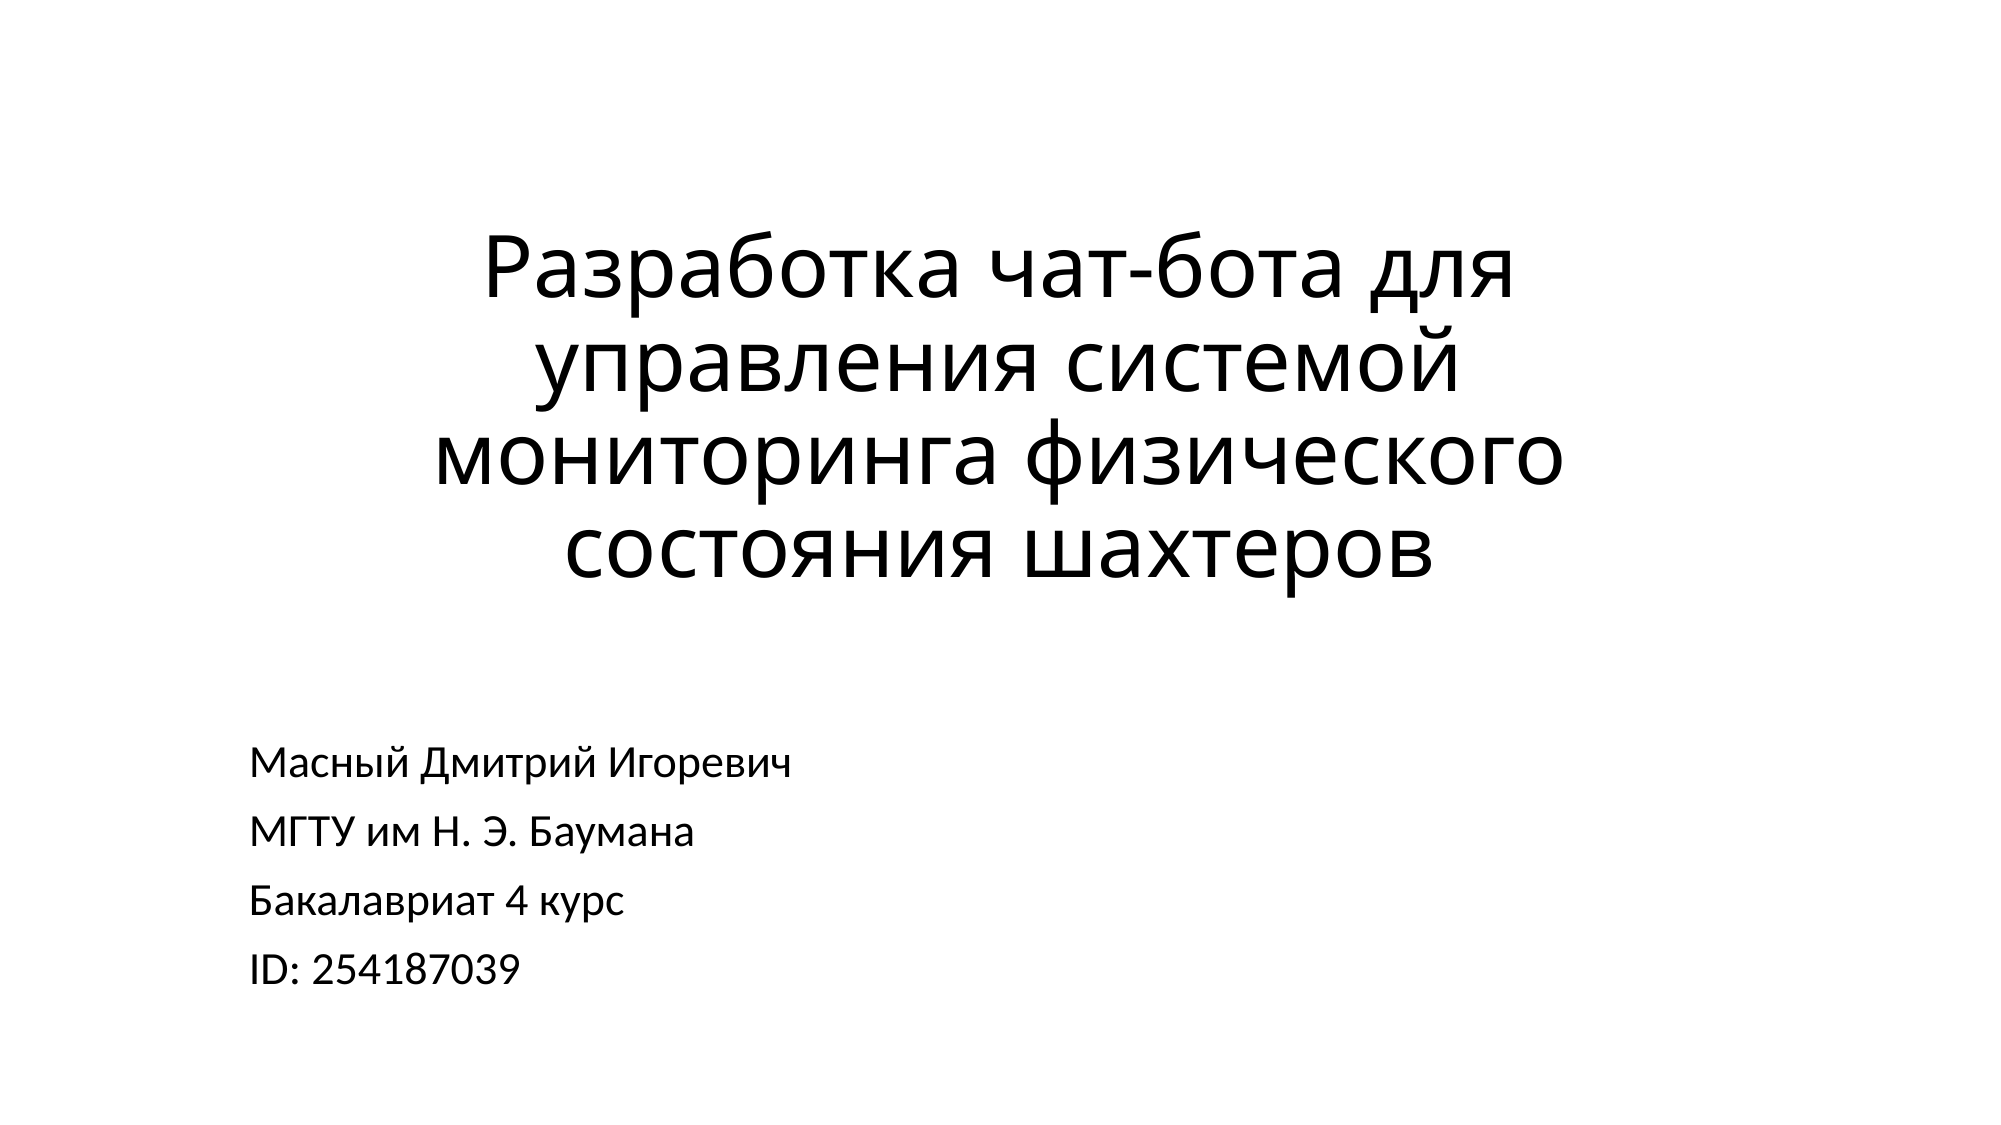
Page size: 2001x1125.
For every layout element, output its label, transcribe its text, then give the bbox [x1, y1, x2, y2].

subtitle Масный Дмитрий Игоревич МГТУ им Н. Э. Баумана Бакалавриат 4 курс ID: 254187039 [233, 730, 1734, 1003]
title Разработка чат-бота для управления системой мониторинга физического состояния шахтеров [249, 211, 1750, 604]
